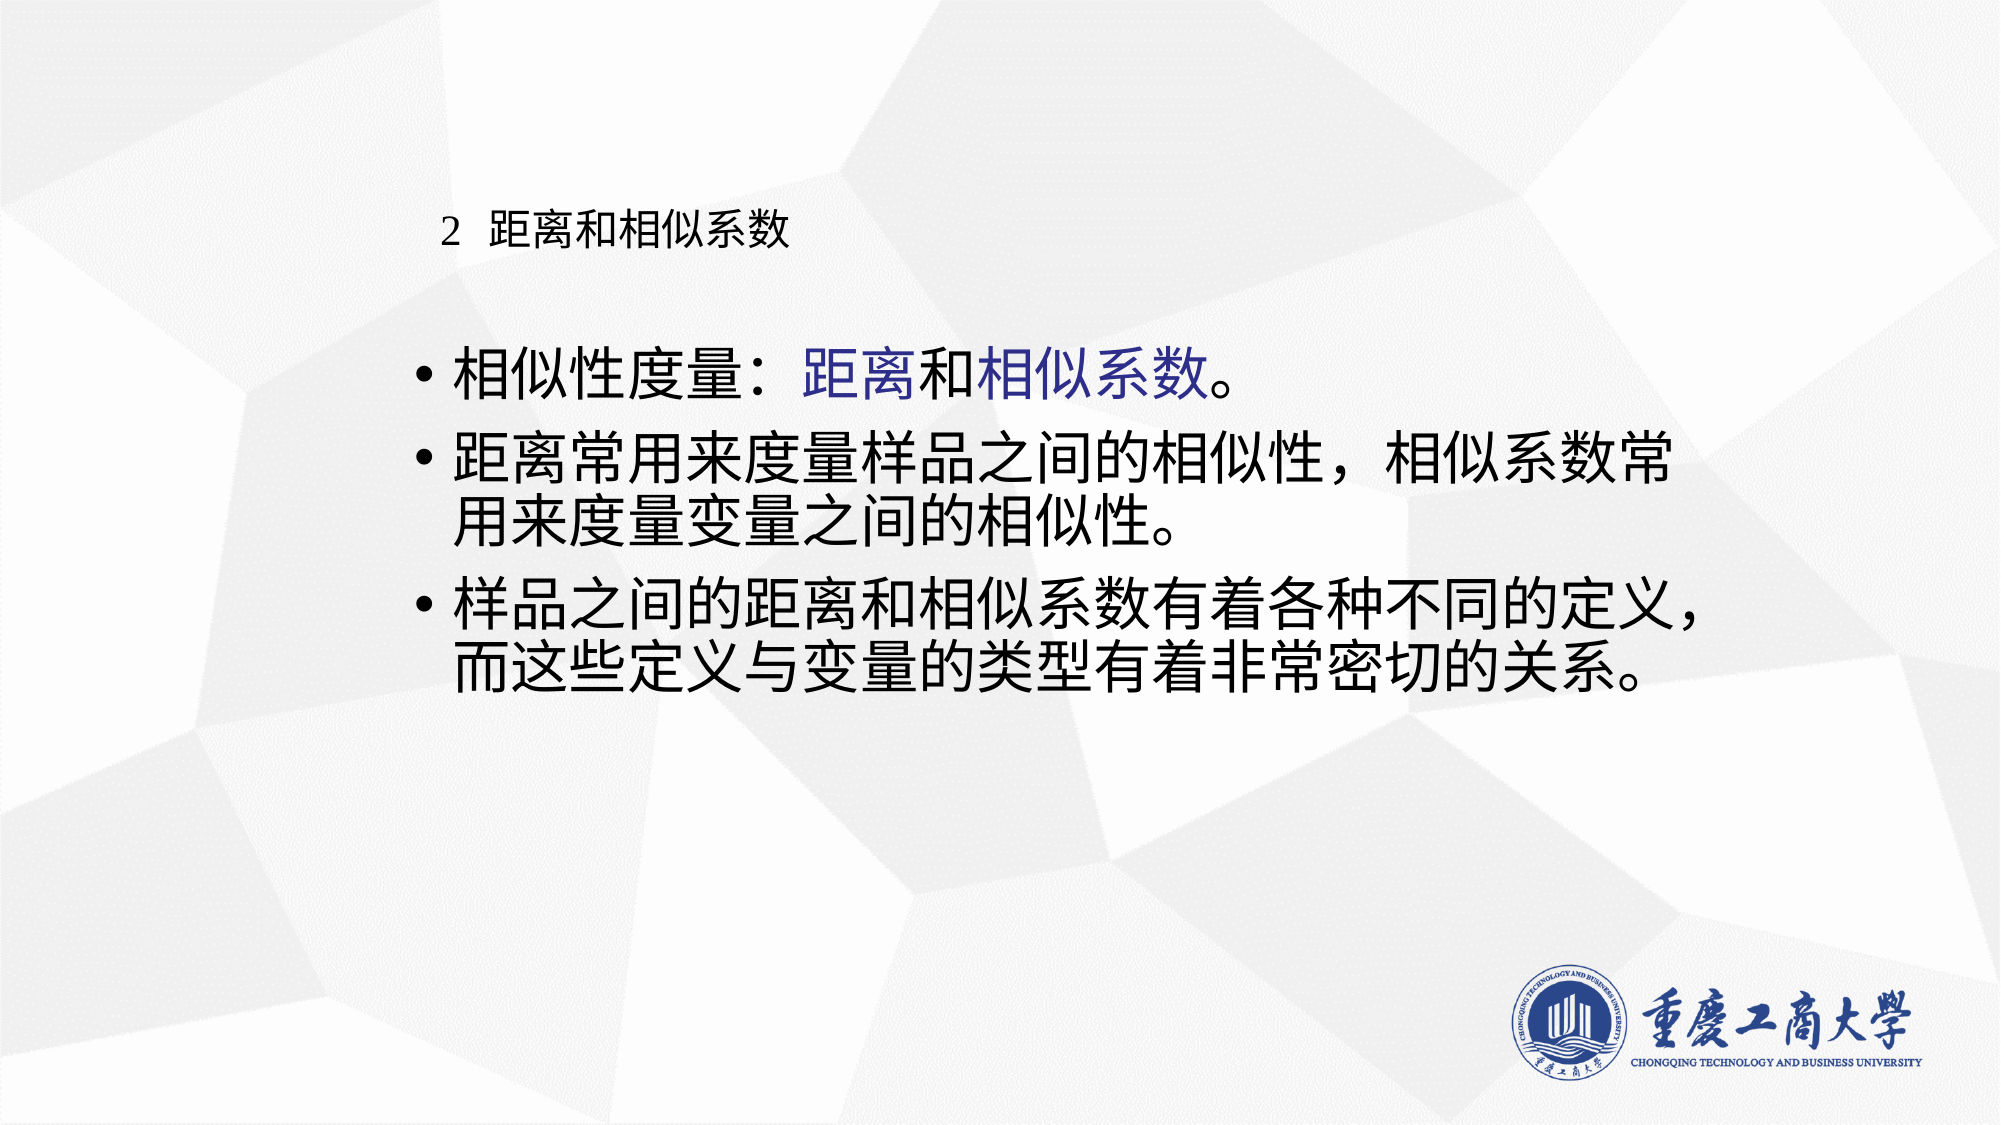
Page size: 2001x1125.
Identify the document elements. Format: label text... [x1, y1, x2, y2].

list 相似性度量：距离和相似系数。 距离常用来度量样品之间的相似性，相似系数常用来度量变量之间的相似性。 样品之间的距离和相似系数有着各种不同的定义，而这些定义与变量的类型有着非常密切的关系。 [399, 337, 1700, 1038]
title 2 距离和相似系数 [425, 200, 1425, 263]
picture [0, 0, 2001, 1125]
